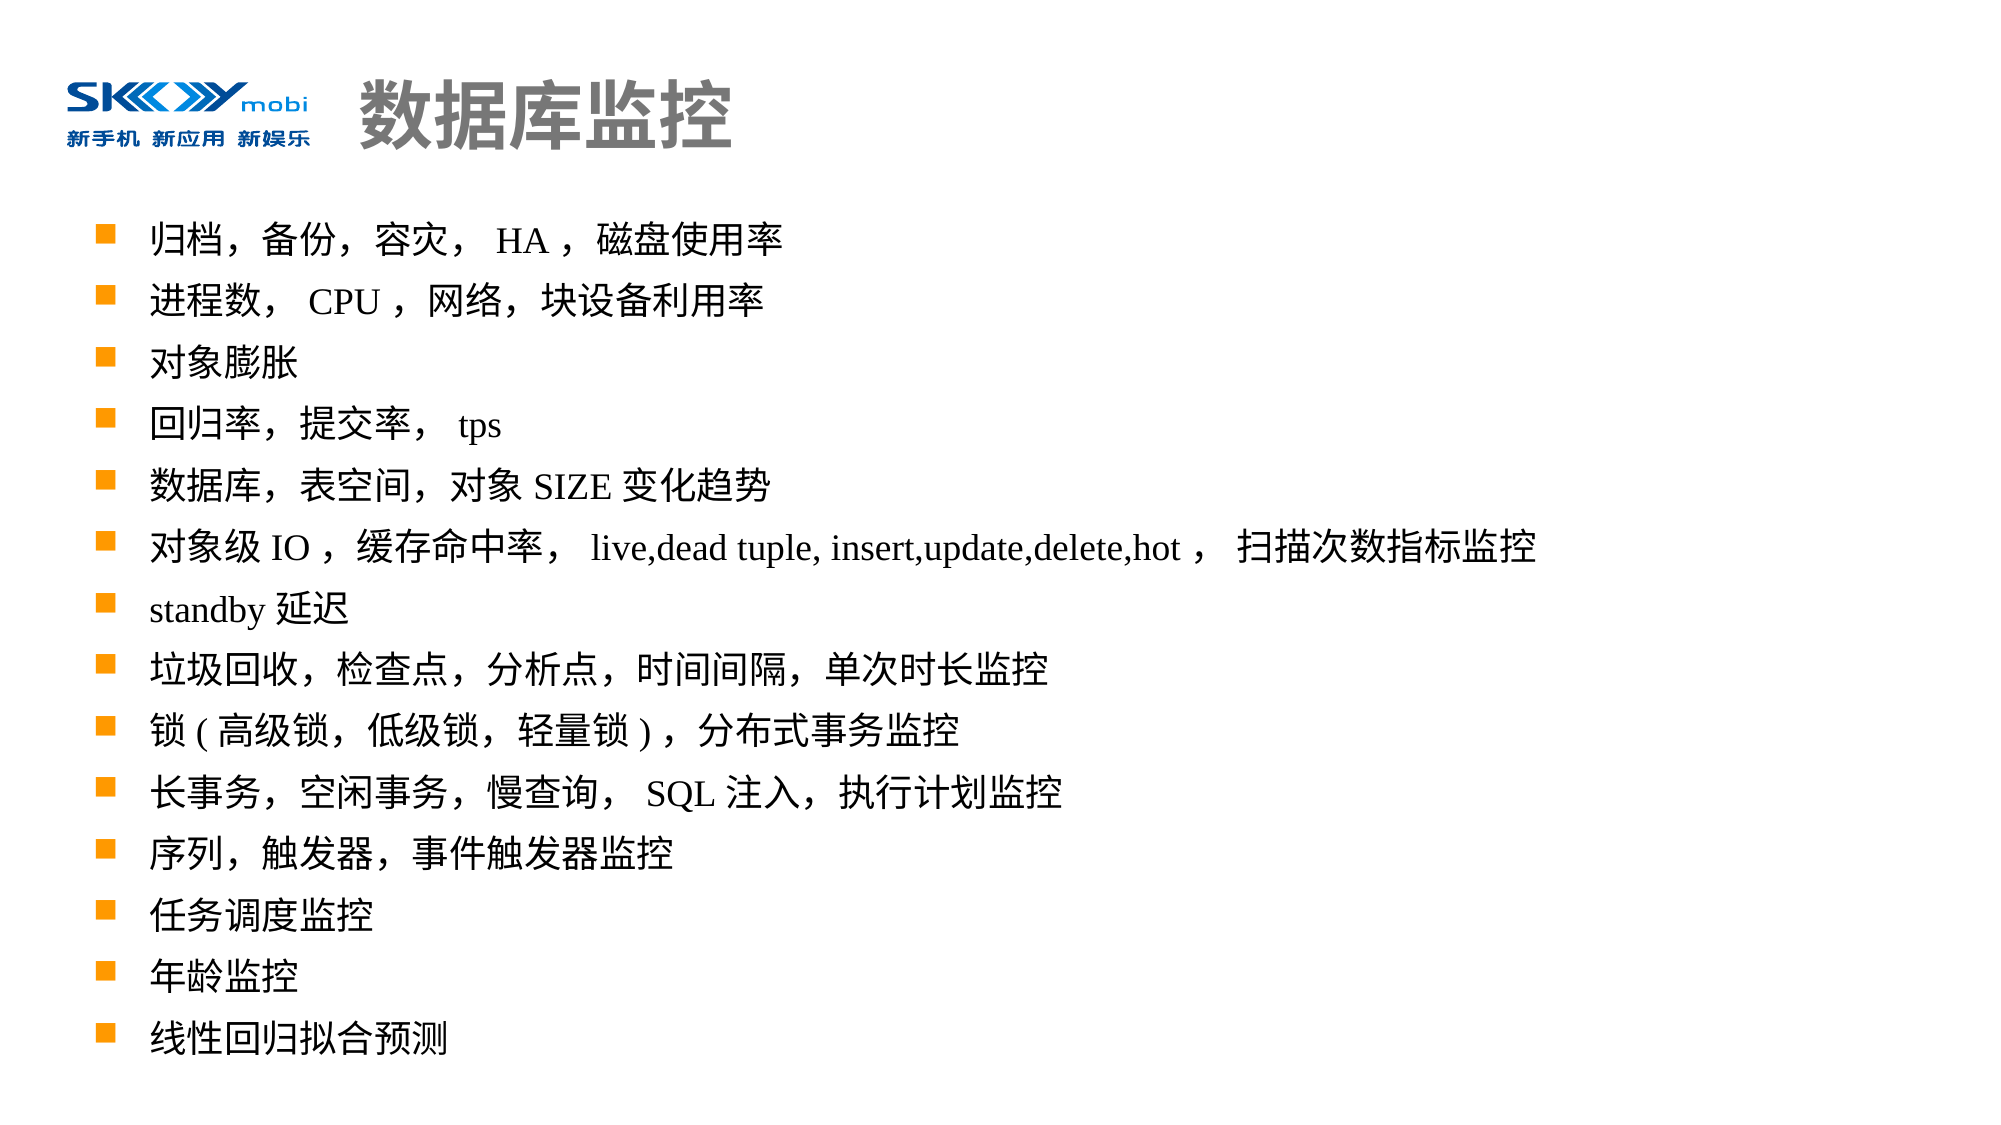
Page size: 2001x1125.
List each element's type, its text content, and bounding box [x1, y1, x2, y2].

list 归档，备份，容灾，HA，磁盘使用率 进程数，CPU，网络，块设备利用率 对象膨胀 回归率，提交率，tps 数据库，表空间，对象SIZE变化趋势 对象级IO，缓存命中率，live,dead tuple, insert,update,delete,hot， 扫描次数指标监控 standby延迟 垃圾回收，检查点，分析点，时间间隔，单次时长监控 锁(高级锁，低级锁，轻量锁)，分布式事务监控 长事务，空闲事务，慢查询，SQL注入，执行计划监控 序列，触发器，事件触发器监控 任务调度监控 年龄监控 线性回归拟合预测 [77, 198, 1901, 1020]
title 数据库监控 [343, 60, 1901, 167]
